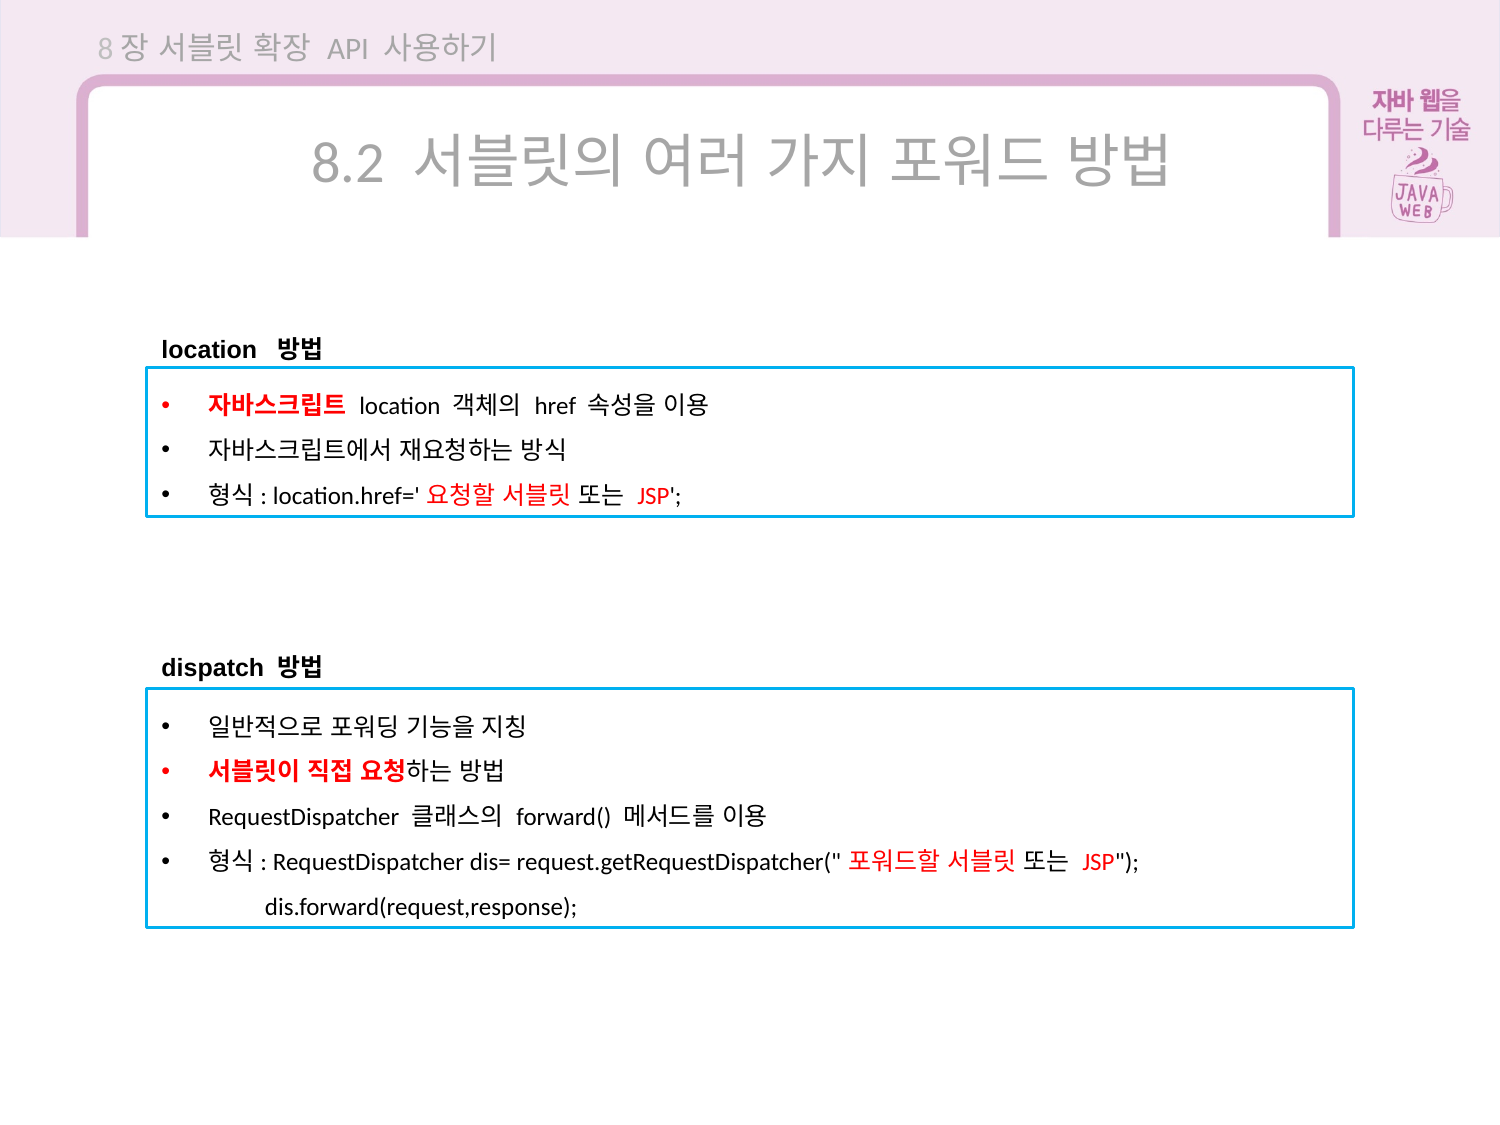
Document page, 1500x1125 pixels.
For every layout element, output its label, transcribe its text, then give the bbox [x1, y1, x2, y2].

text_box 8.2 서블릿의 여러 가지 포워드 방법 [217, 117, 1268, 202]
text_box location 방법 [146, 326, 861, 367]
text_box 8장 서블릿 확장 API 사용하기 [82, 0, 1133, 74]
text_box 자바스크립트 location 객체의 href 속성을 이용 자바스크립트에서 재요청하는 방식 형식: location.href='요청할 서블릿 또는 JSP'; [146, 367, 1354, 517]
text_box dispatch 방법 [146, 644, 861, 688]
text_box 일반적으로 포워딩 기능을 지칭 서블릿이 직접 요청하는 방법 RequestDispatcher 클래스의 forward() 메서드를 이용 형식: RequestDispatcher dis= request.getRequestDispatcher("포워드할 서블릿 또는 JSP"); dis.forward(request,response); [146, 688, 1354, 928]
picture [0, 0, 1500, 1125]
